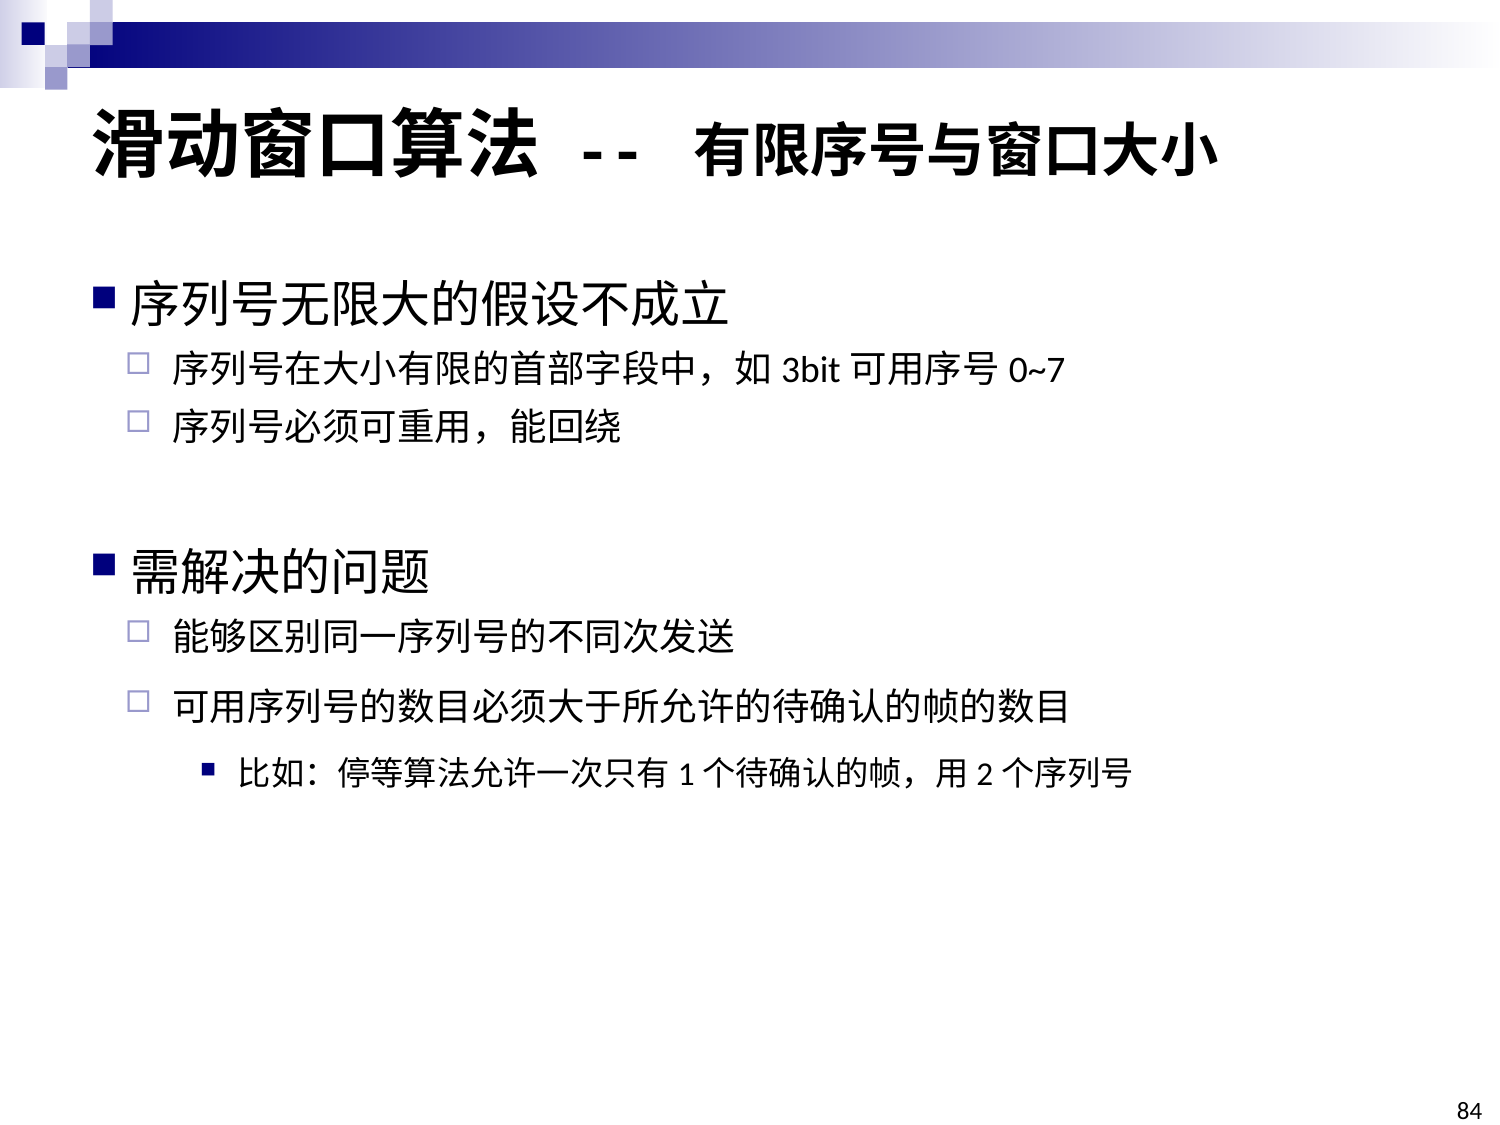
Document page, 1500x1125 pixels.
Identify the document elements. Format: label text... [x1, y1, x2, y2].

slide_number 84 [1448, 1100, 1483, 1125]
list 序列号无限大的假设不成立 序列号在大小有限的首部字段中，如3bit可用序号0~7 序列号必须可重用，能回绕 需解决的问题 能够区别同一序列号的不同次发送 可用序列号的数目必须大于所允许的待确认的帧的数目 比如：停等算法允许一次只有1个待确认的帧，用2个序列号 [75, 235, 1449, 938]
title 滑动窗口算法 -- 有限序号与窗口大小 [75, 75, 1425, 209]
